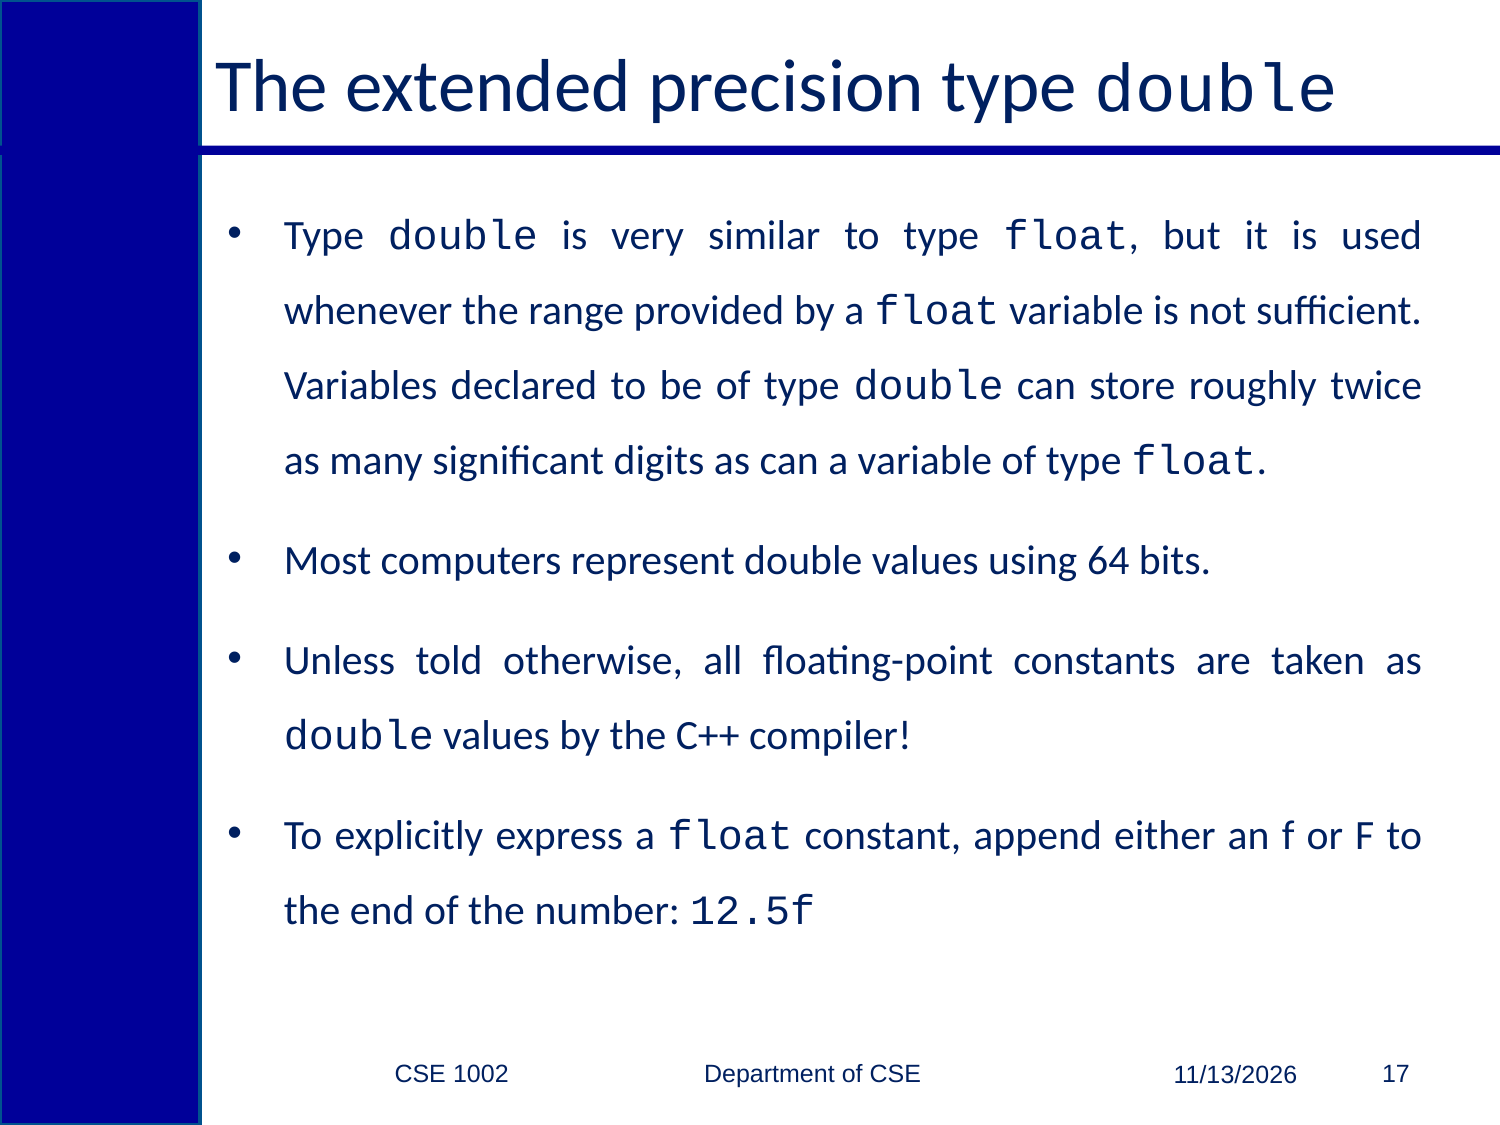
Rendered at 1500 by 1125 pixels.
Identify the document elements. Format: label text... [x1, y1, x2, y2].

list Type double is very similar to type float, but it is used whenever the range provided by a float variable is not sufficient. Variables declared to be of type double can store roughly twice as many significant digits as can a variable of type float. Most computers represent double values using 64 bits. Unless told otherwise, all floating-point constants are taken as double values by the C++ compiler! To explicitly express a float constant, append either an f or F to the end of the number: 12.5f [212, 174, 1438, 1005]
footer CSE 1002 Department of CSE [212, 1042, 938, 1103]
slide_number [1050, 1043, 1313, 1104]
title The extended precision type double [200, 24, 1375, 138]
slide_number 17 [1312, 1042, 1425, 1103]
